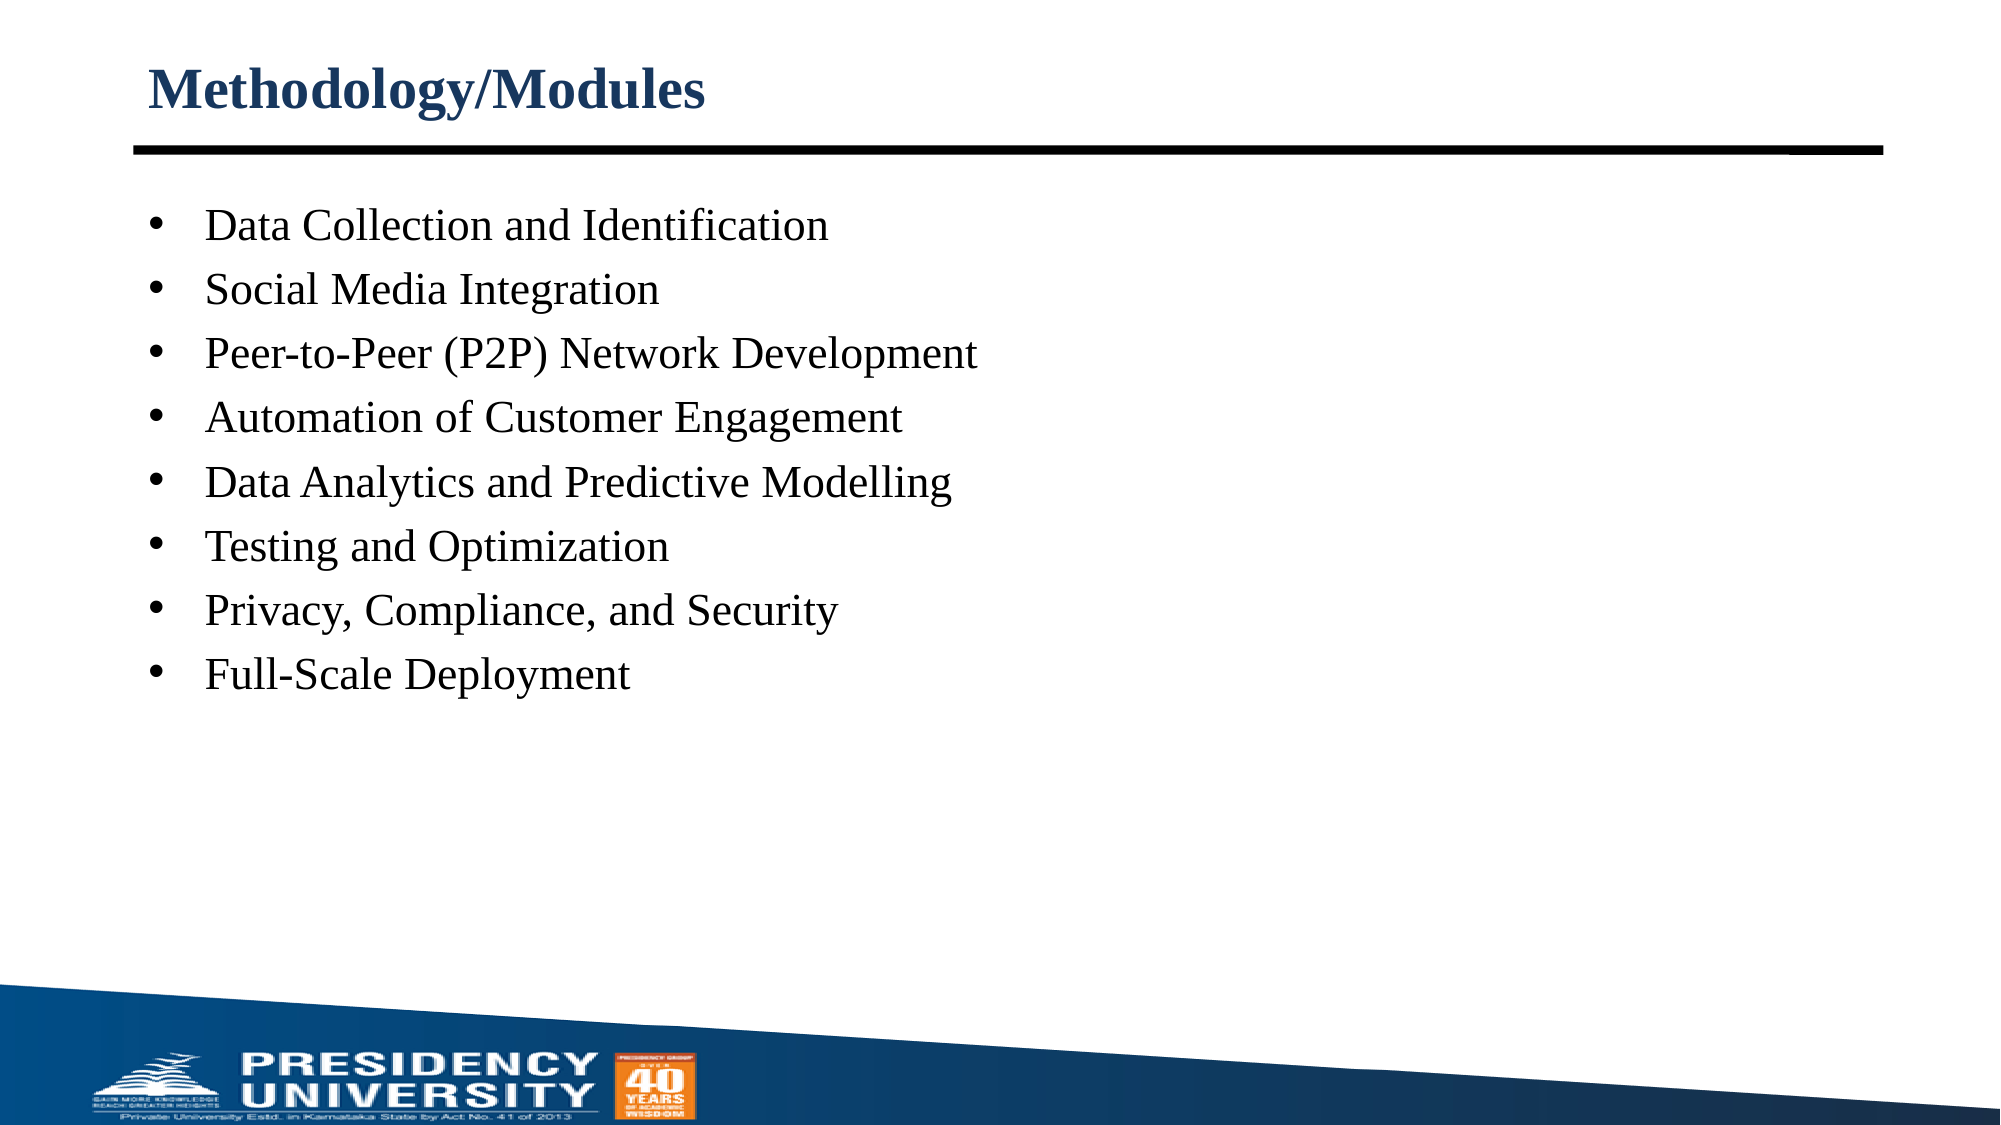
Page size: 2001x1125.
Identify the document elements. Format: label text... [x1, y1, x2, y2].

title Methodology/Modules [133, 45, 1884, 125]
picture [0, 982, 2000, 1125]
list Data Collection and Identification Social Media Integration Peer-to-Peer (P2P) Network Development Automation of Customer Engagement Data Analytics and Predictive Modelling Testing and Optimization Privacy, Compliance, and Security Full-Scale Deployment [133, 187, 1884, 1000]
